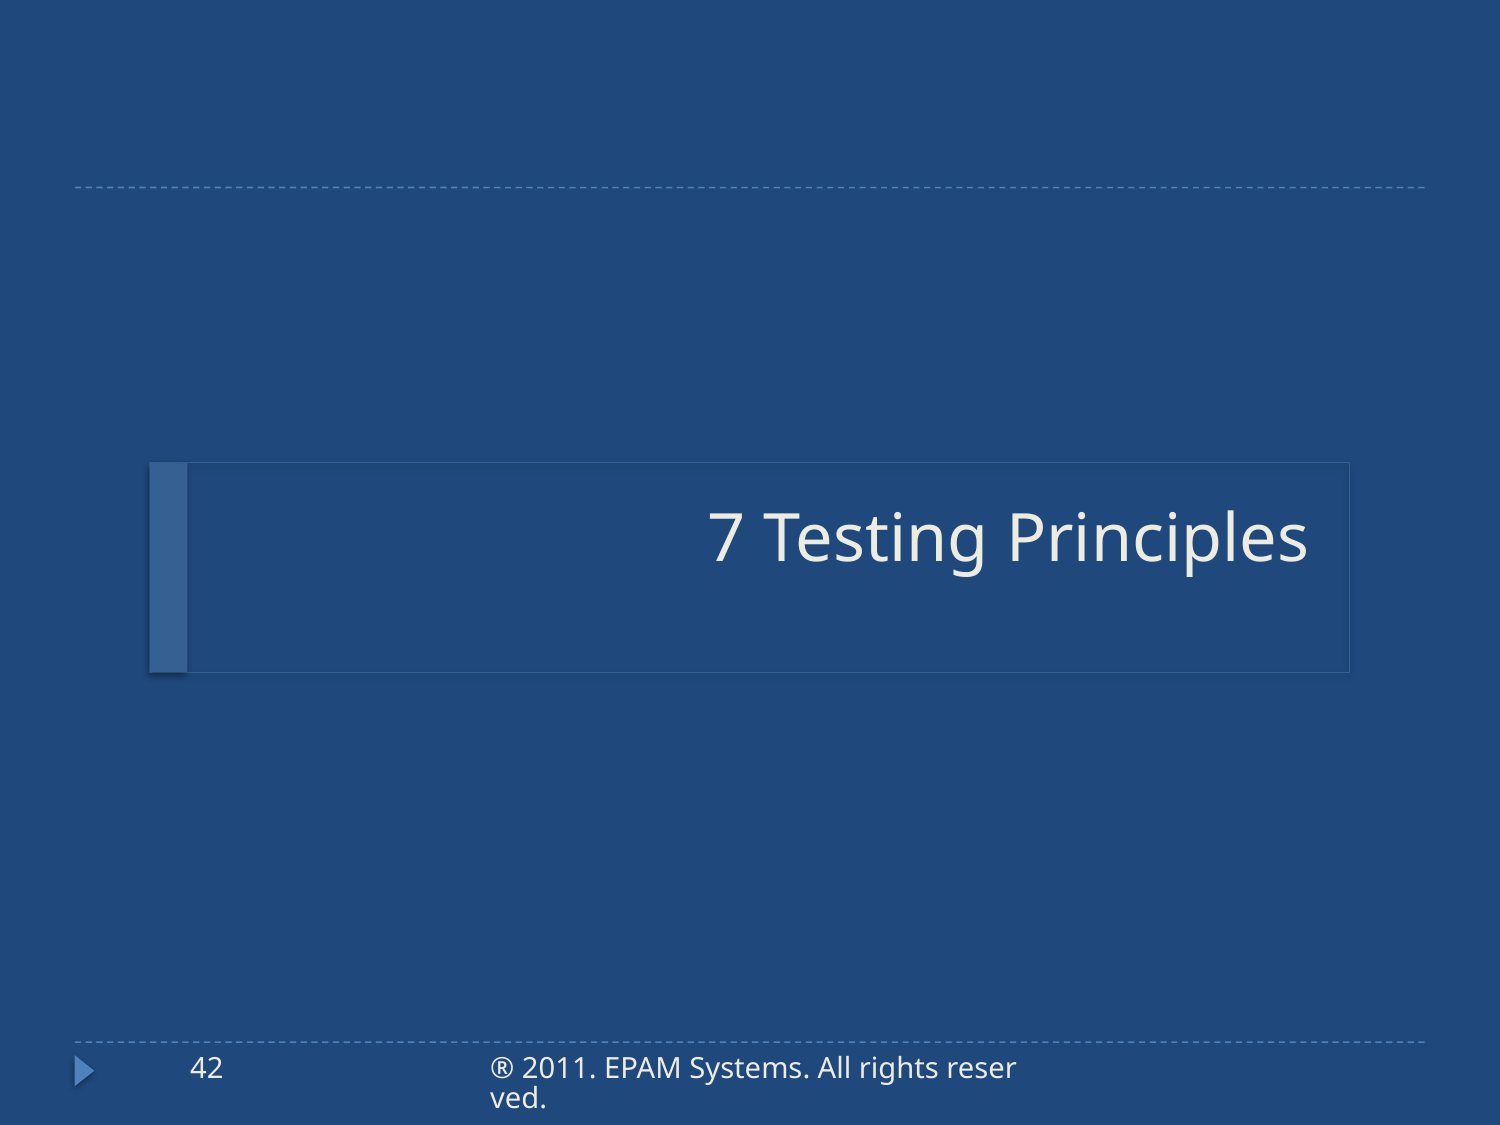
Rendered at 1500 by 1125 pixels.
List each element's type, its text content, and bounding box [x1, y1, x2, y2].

title 7 Testing Principles [200, 487, 1325, 663]
footer ® 2011. EPAM Systems. All rights reserved. [475, 1042, 1046, 1103]
slide_number 42 [175, 1042, 425, 1103]
